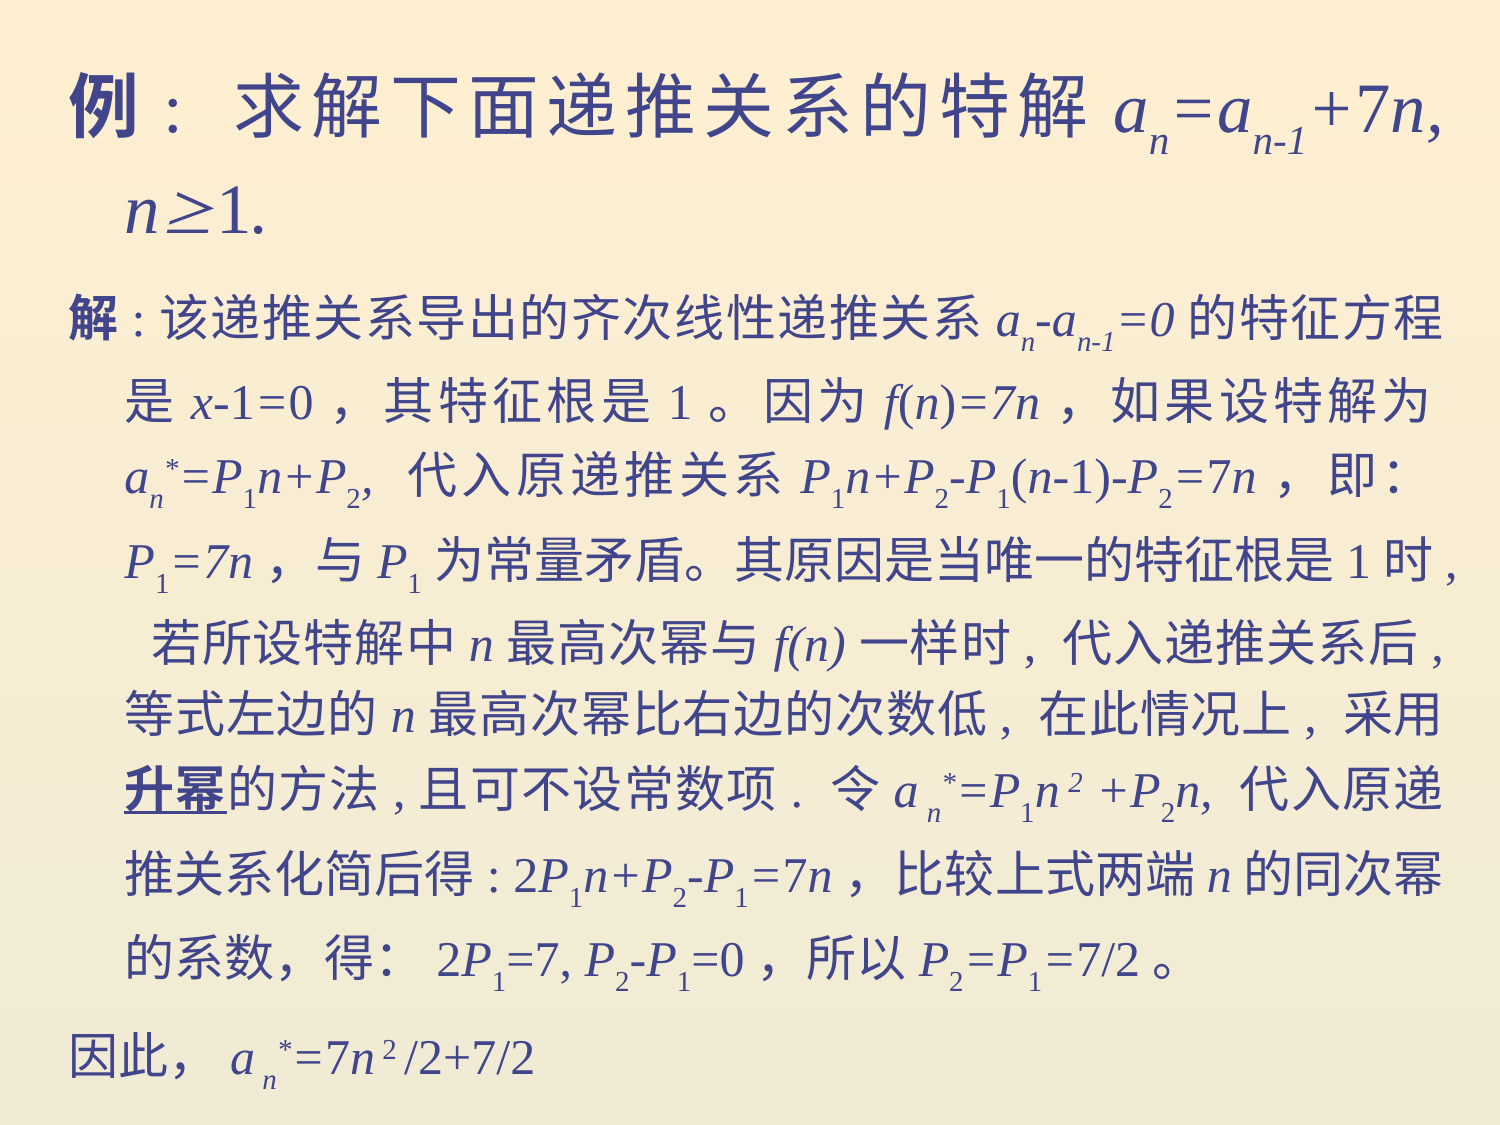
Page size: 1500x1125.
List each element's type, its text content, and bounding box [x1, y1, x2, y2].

list 例: 求解下面递推关系的特解an=an-1+7n, n1. 解:该递推关系导出的齐次线性递推关系an-an-1=0的特征方程是x-1=0，其特征根是1。因为f(n)=7n，如果设特解为an*=P1n+P2, 代入原递推关系P1n+P2-P1(n-1)-P2=7n，即：P1=7n，与P1为常量矛盾。其原因是当唯一的特征根是1时, 若所设特解中n最高次幂与f(n)一样时, 代入递推关系后, 等式左边的n最高次幂比右边的次数低, 在此情况上, 采用升幂的方法,且可不设常数项. 令a n*=P1n 2 +P2n, 代入原递推关系化简后得: 2P1n+P2-P1=7n，比较上式两端n的同次幂的系数，得：2P1=7, P2-P1=0，所以P2=P1=7/2。 因此，a n*=7n 2 /2+7/2 [52, 54, 1460, 930]
